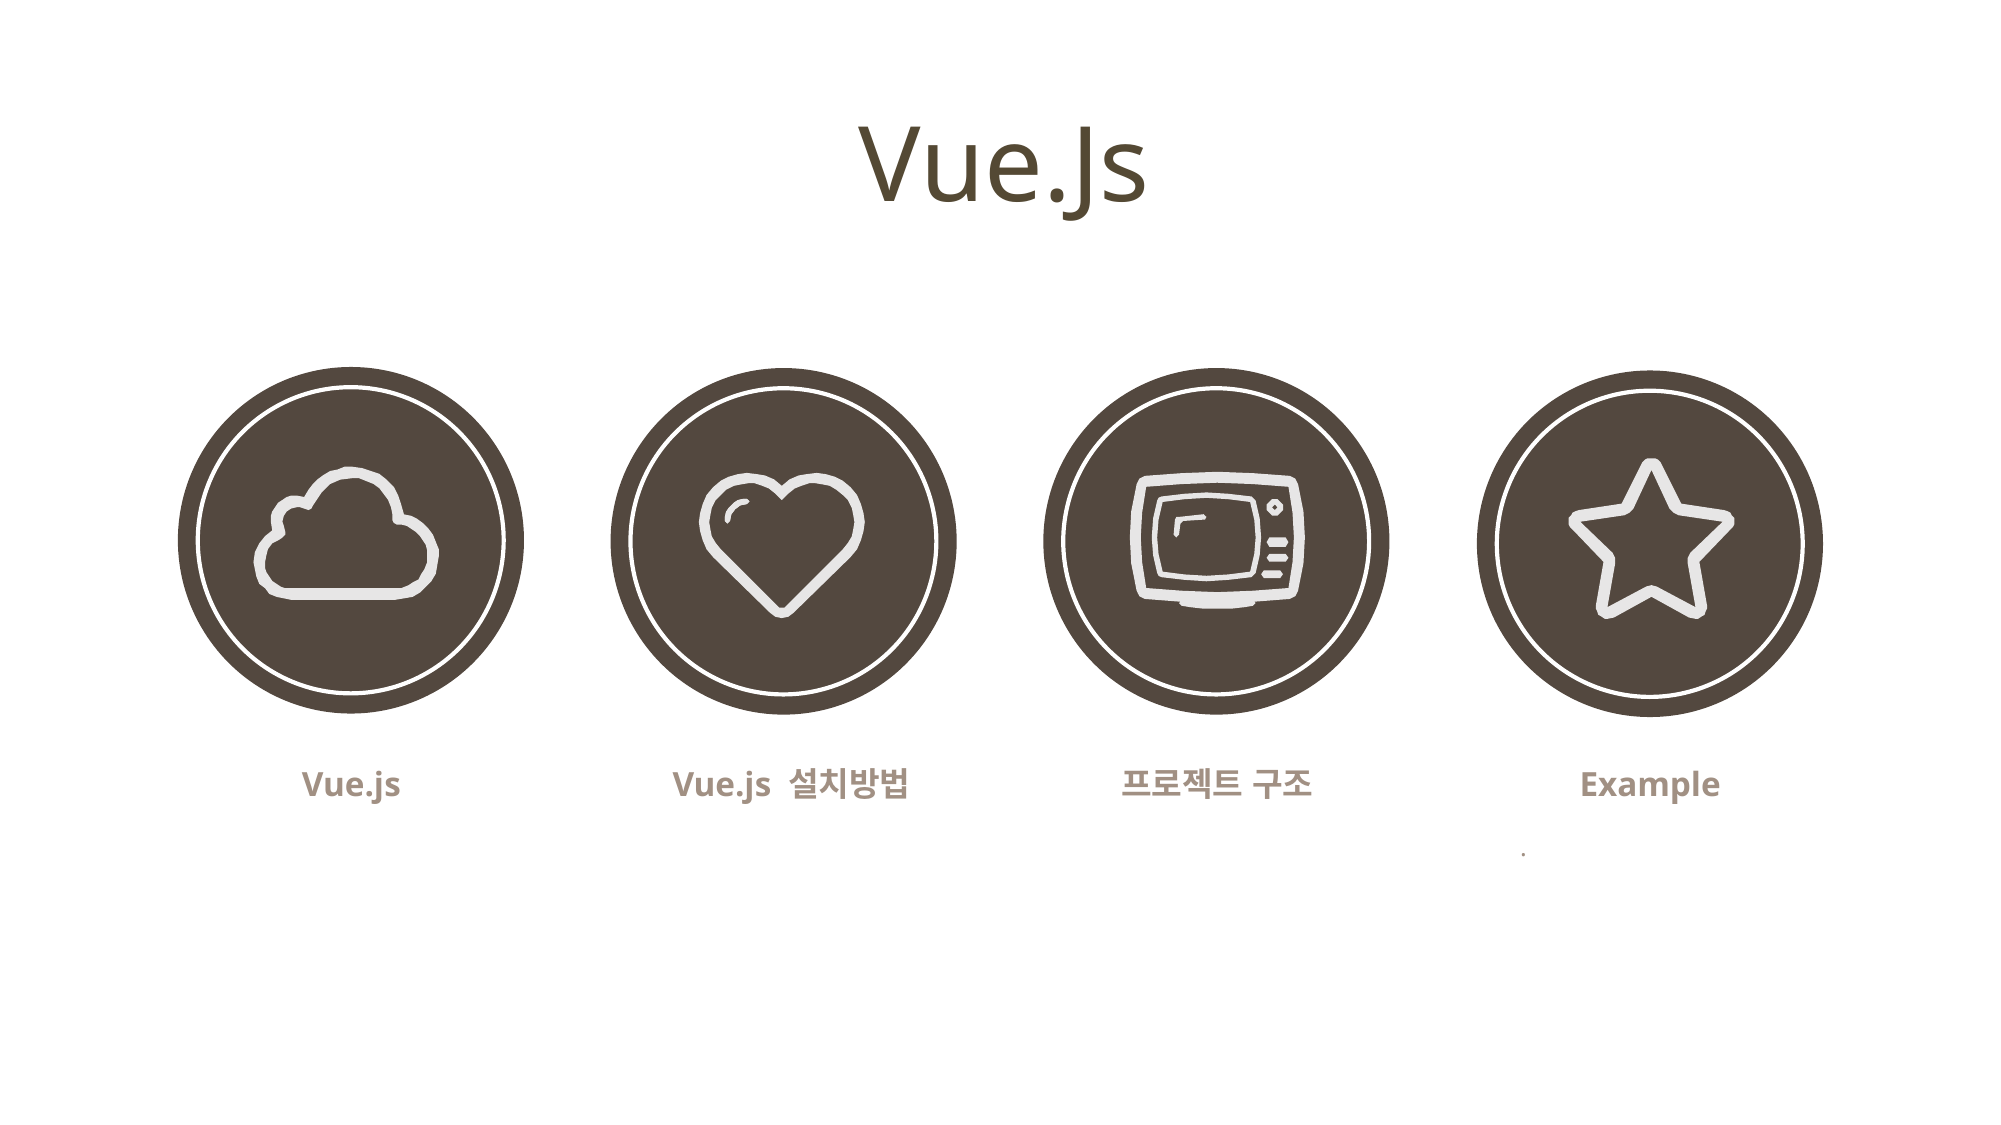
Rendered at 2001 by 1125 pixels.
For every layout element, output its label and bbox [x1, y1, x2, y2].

text_box [171, 89, 1833, 865]
